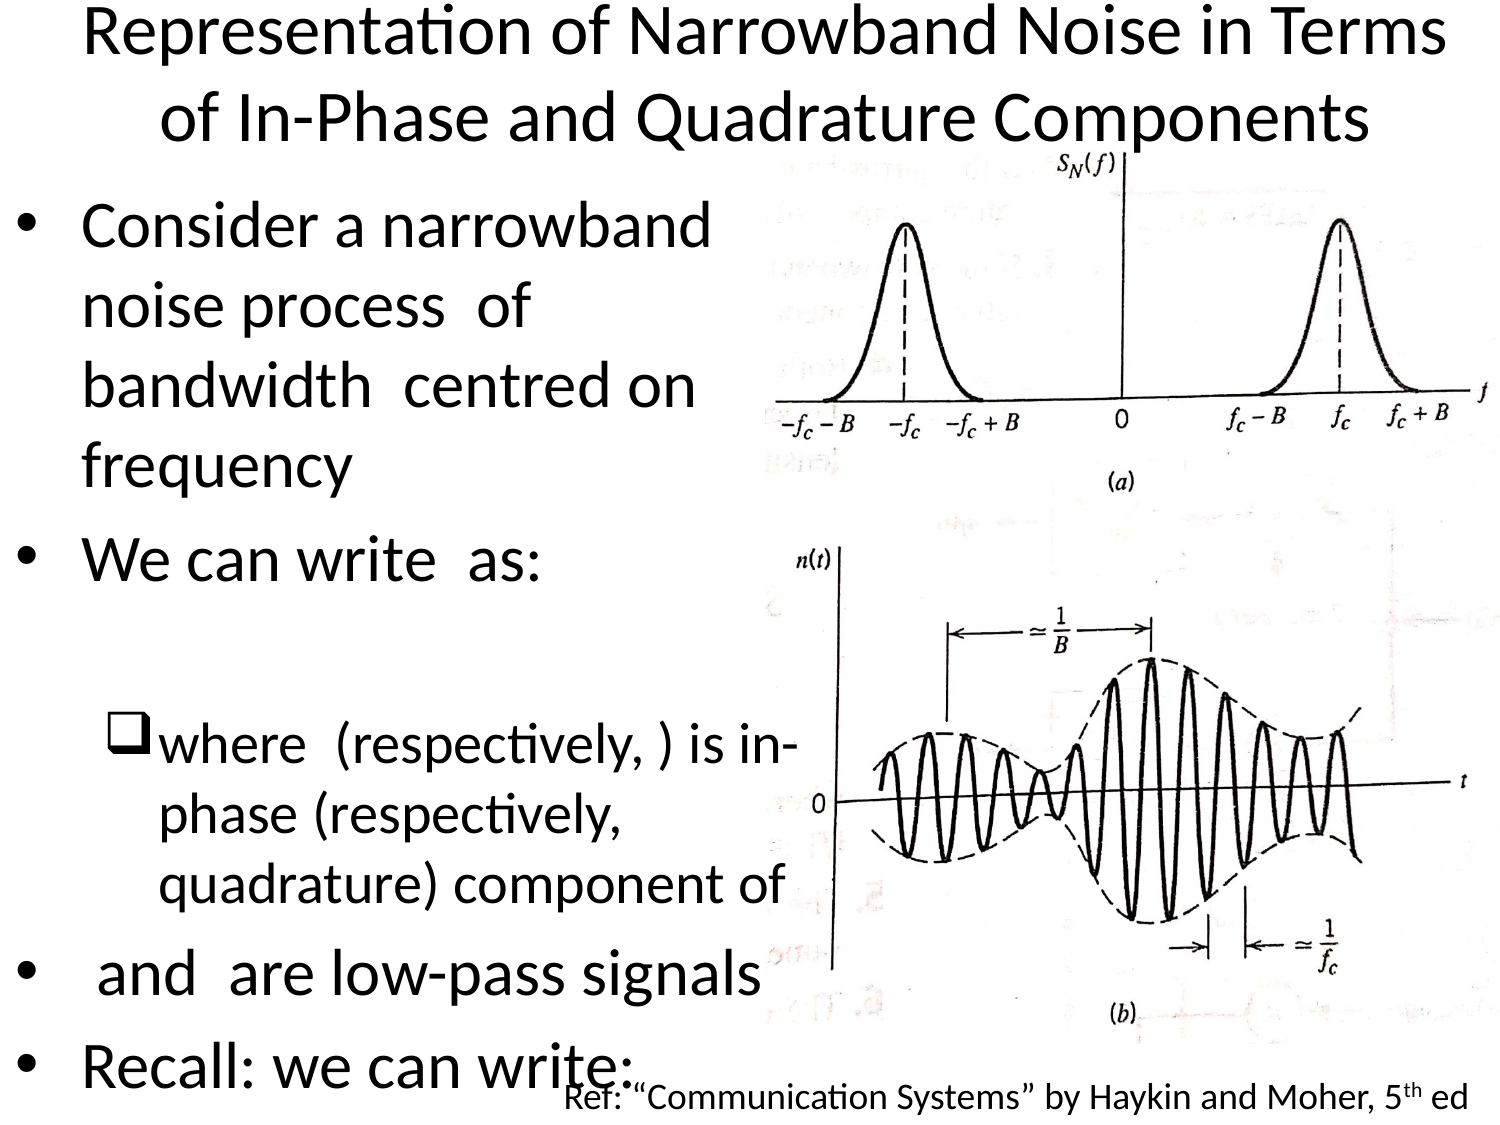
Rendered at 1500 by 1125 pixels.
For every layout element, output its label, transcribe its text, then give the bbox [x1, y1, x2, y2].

title Representation of Narrowband Noise in Terms of In-Phase and Quadrature Components [53, 0, 1479, 163]
picture [765, 130, 1500, 1044]
text_box Ref: “Communication Systems” by Haykin and Moher, 5th ed [548, 1064, 1500, 1125]
